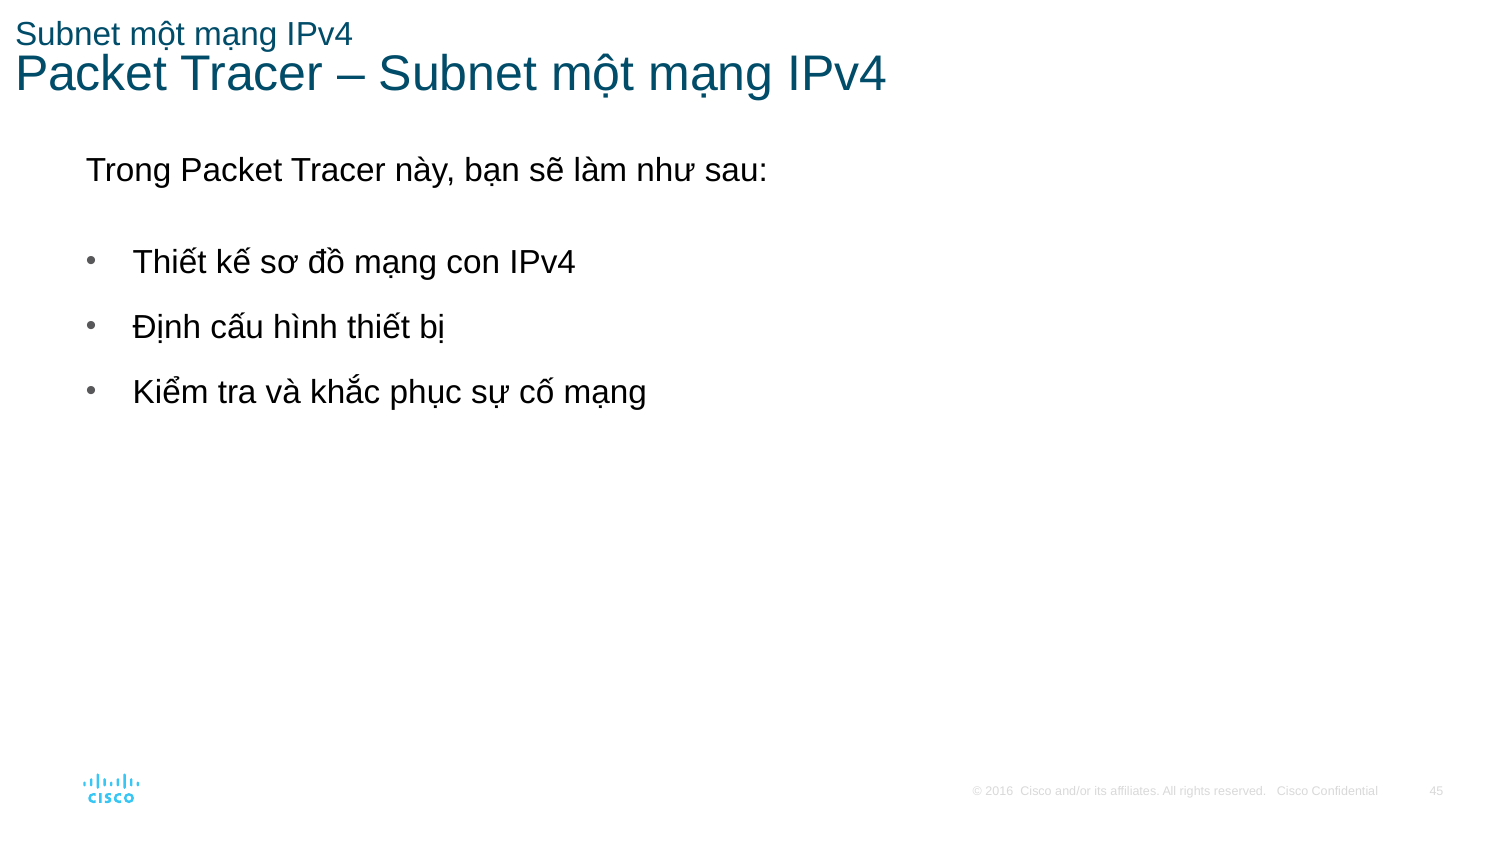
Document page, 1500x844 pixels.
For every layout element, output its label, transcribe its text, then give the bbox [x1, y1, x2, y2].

list Trong Packet Tracer này, bạn sẽ làm như sau: Thiết kế sơ đồ mạng con IPv4 Định cấu hình thiết bị Kiểm tra và khắc phục sự cố mạng [70, 140, 1430, 645]
title Subnet một mạng IPv4 Packet Tracer – Subnet một mạng IPv4 [0, 0, 1369, 121]
